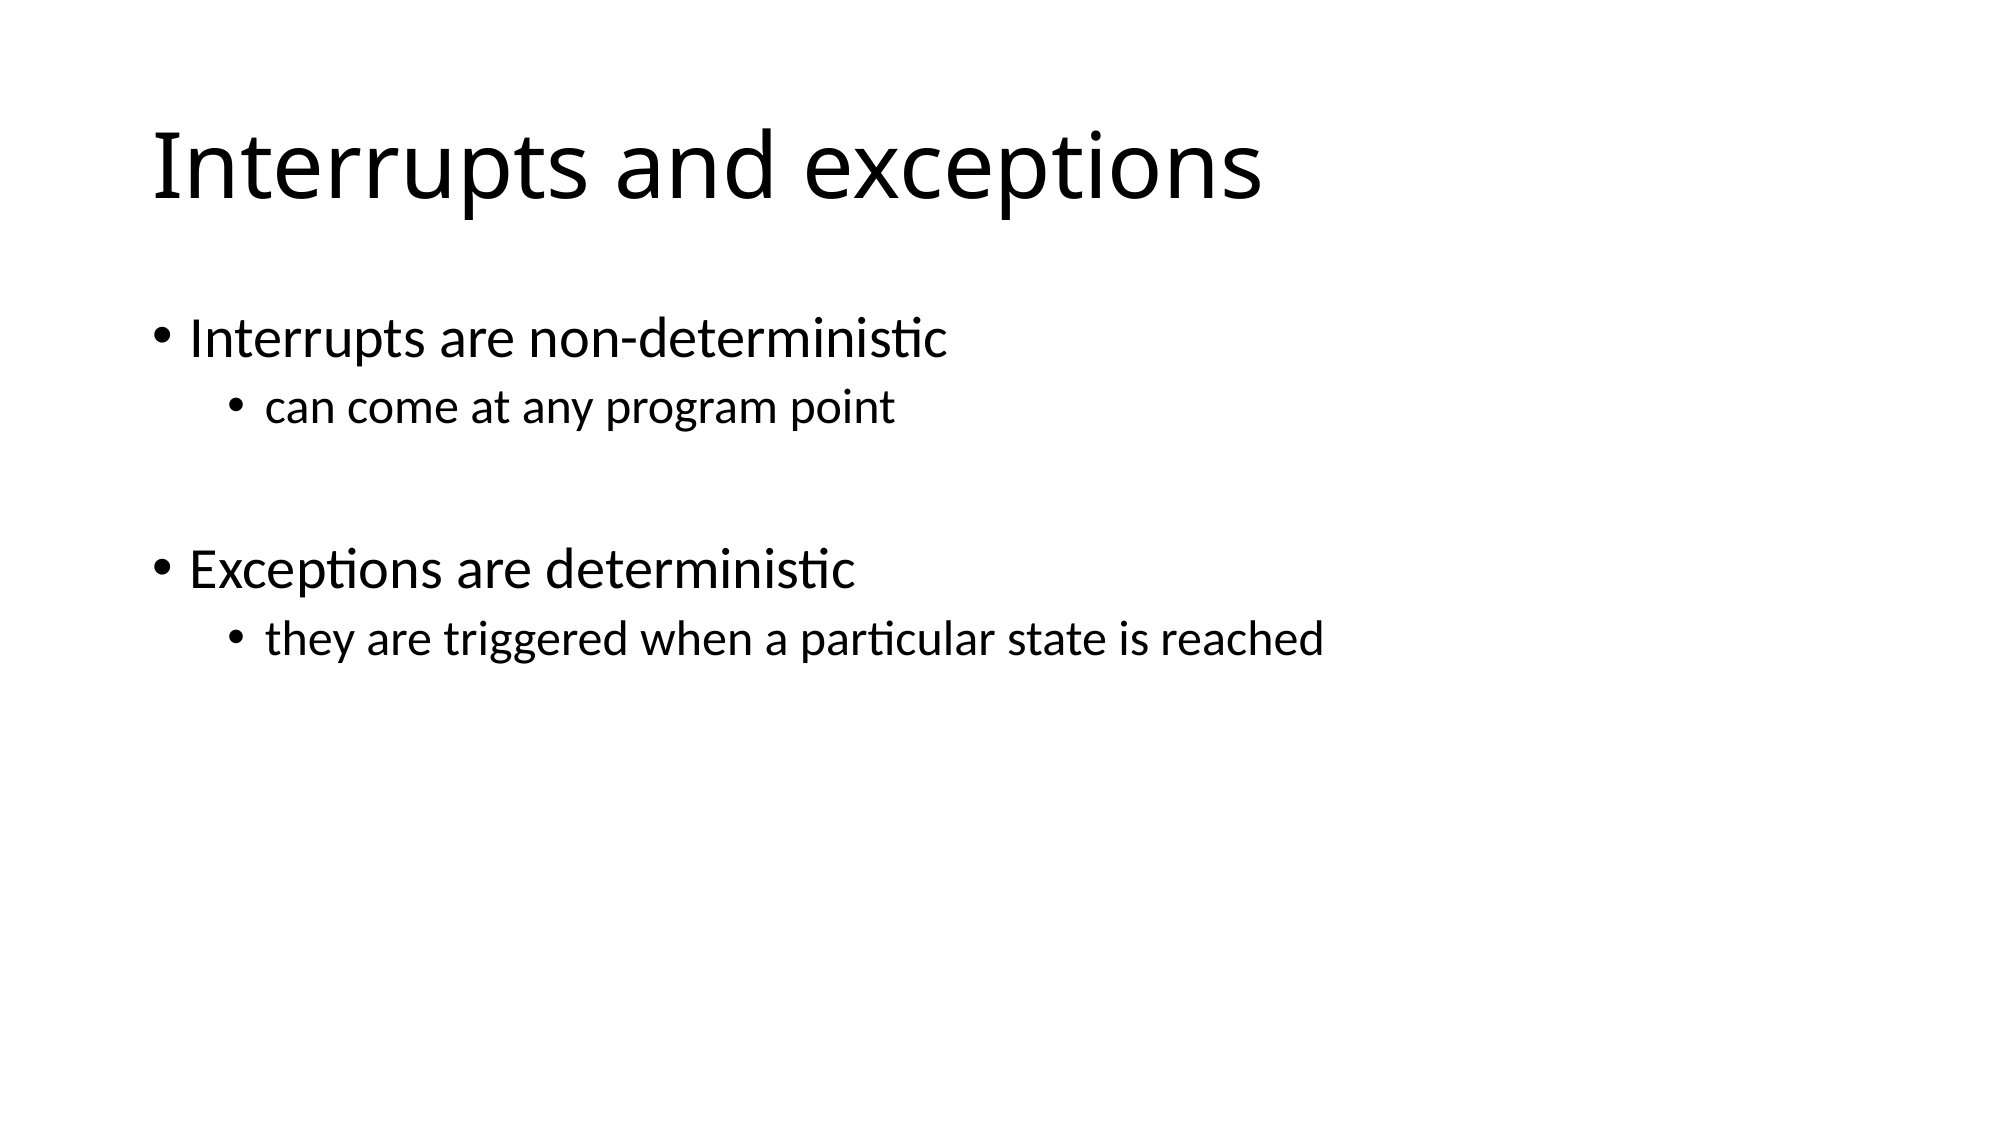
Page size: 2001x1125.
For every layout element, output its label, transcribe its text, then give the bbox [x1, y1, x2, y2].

list Interrupts are non-deterministic can come at any program point Exceptions are deterministic they are triggered when a particular state is reached [137, 299, 1863, 1014]
title Interrupts and exceptions [137, 59, 1863, 278]
